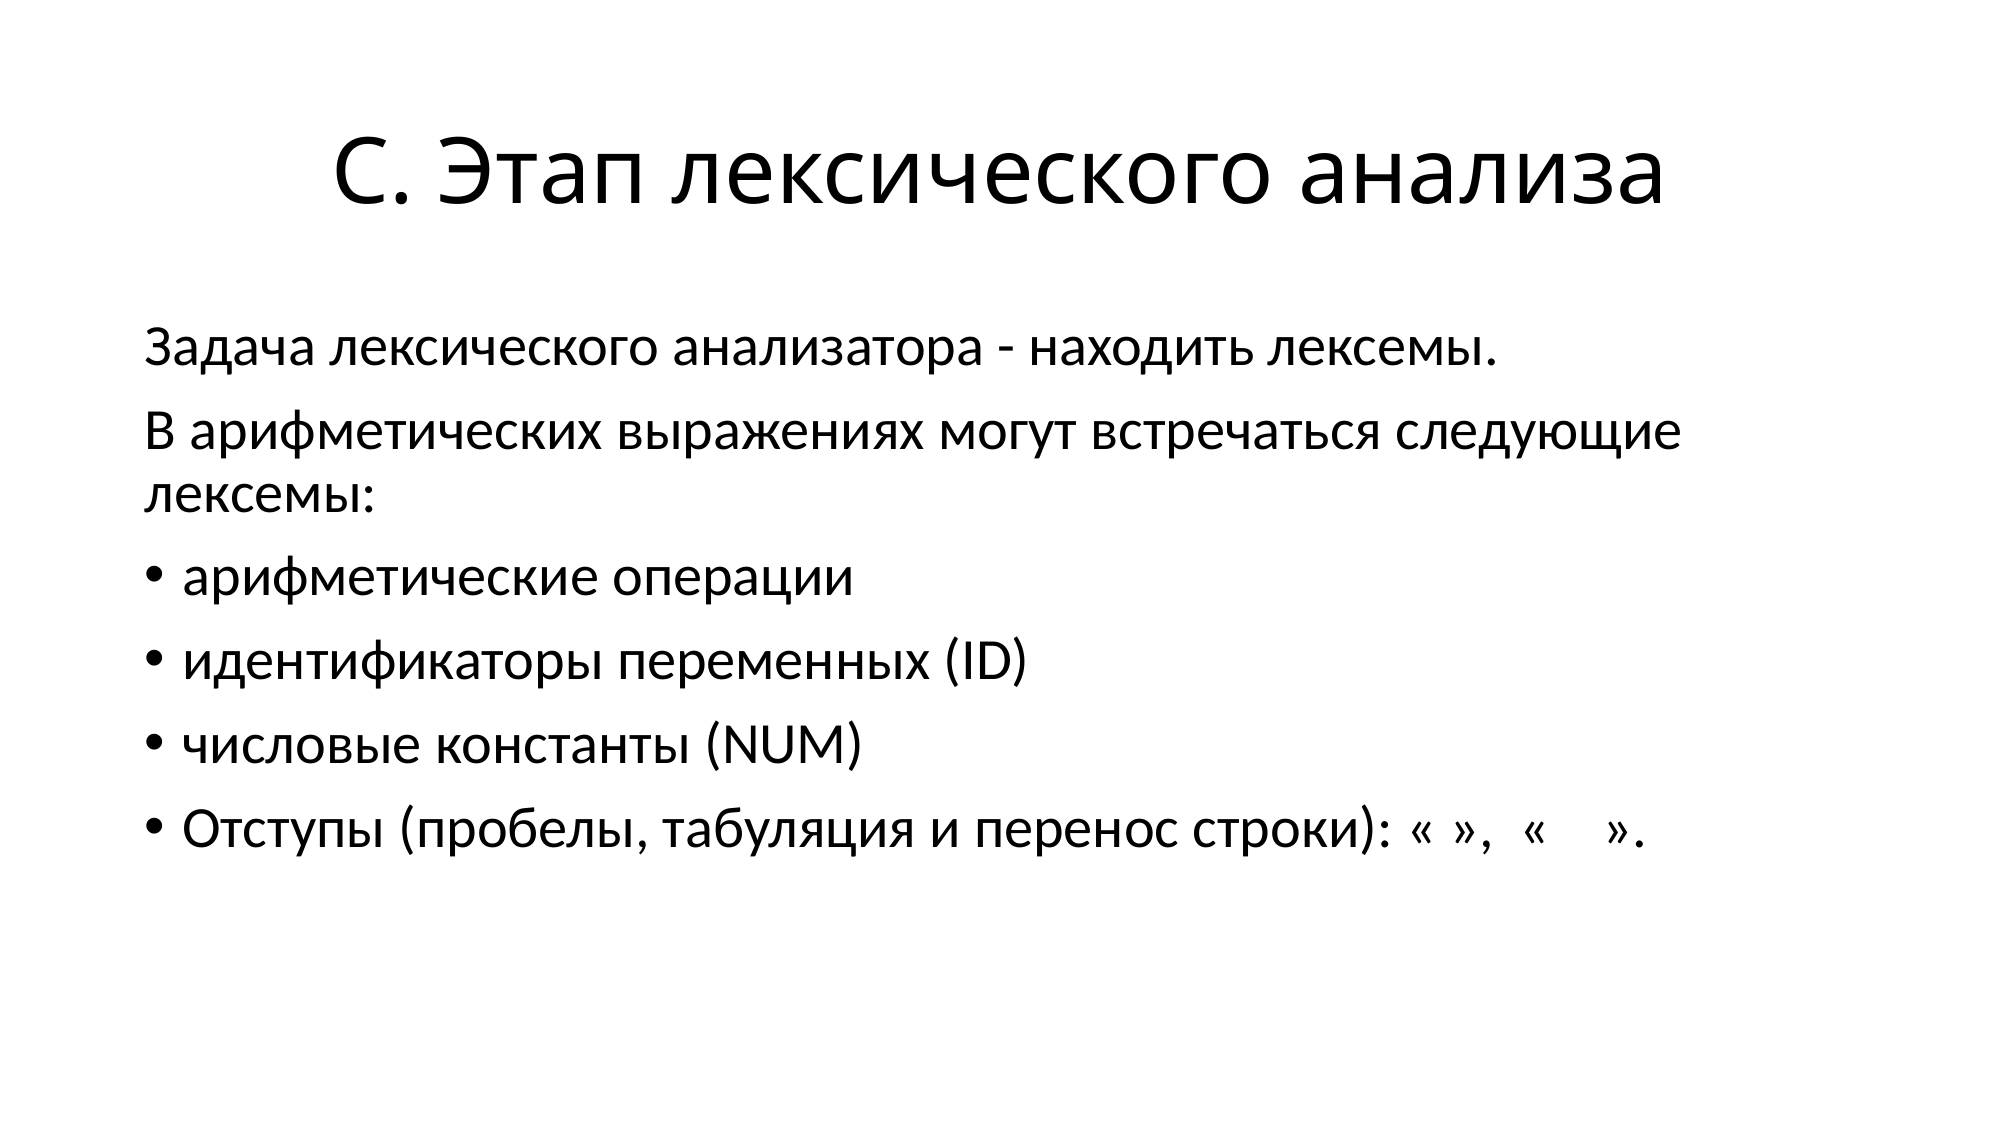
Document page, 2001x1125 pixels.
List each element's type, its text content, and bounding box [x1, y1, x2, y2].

title C. Этап лексического анализа [136, 64, 1863, 284]
list Задача лексического анализатора - находить лексемы. В арифметических выражениях могут встречаться следующие лексемы: арифметические операции идентификаторы переменных (ID) числовые константы (NUM) Отступы (пробелы, табуляция и перенос строки): « », « ». [136, 306, 1863, 1019]
